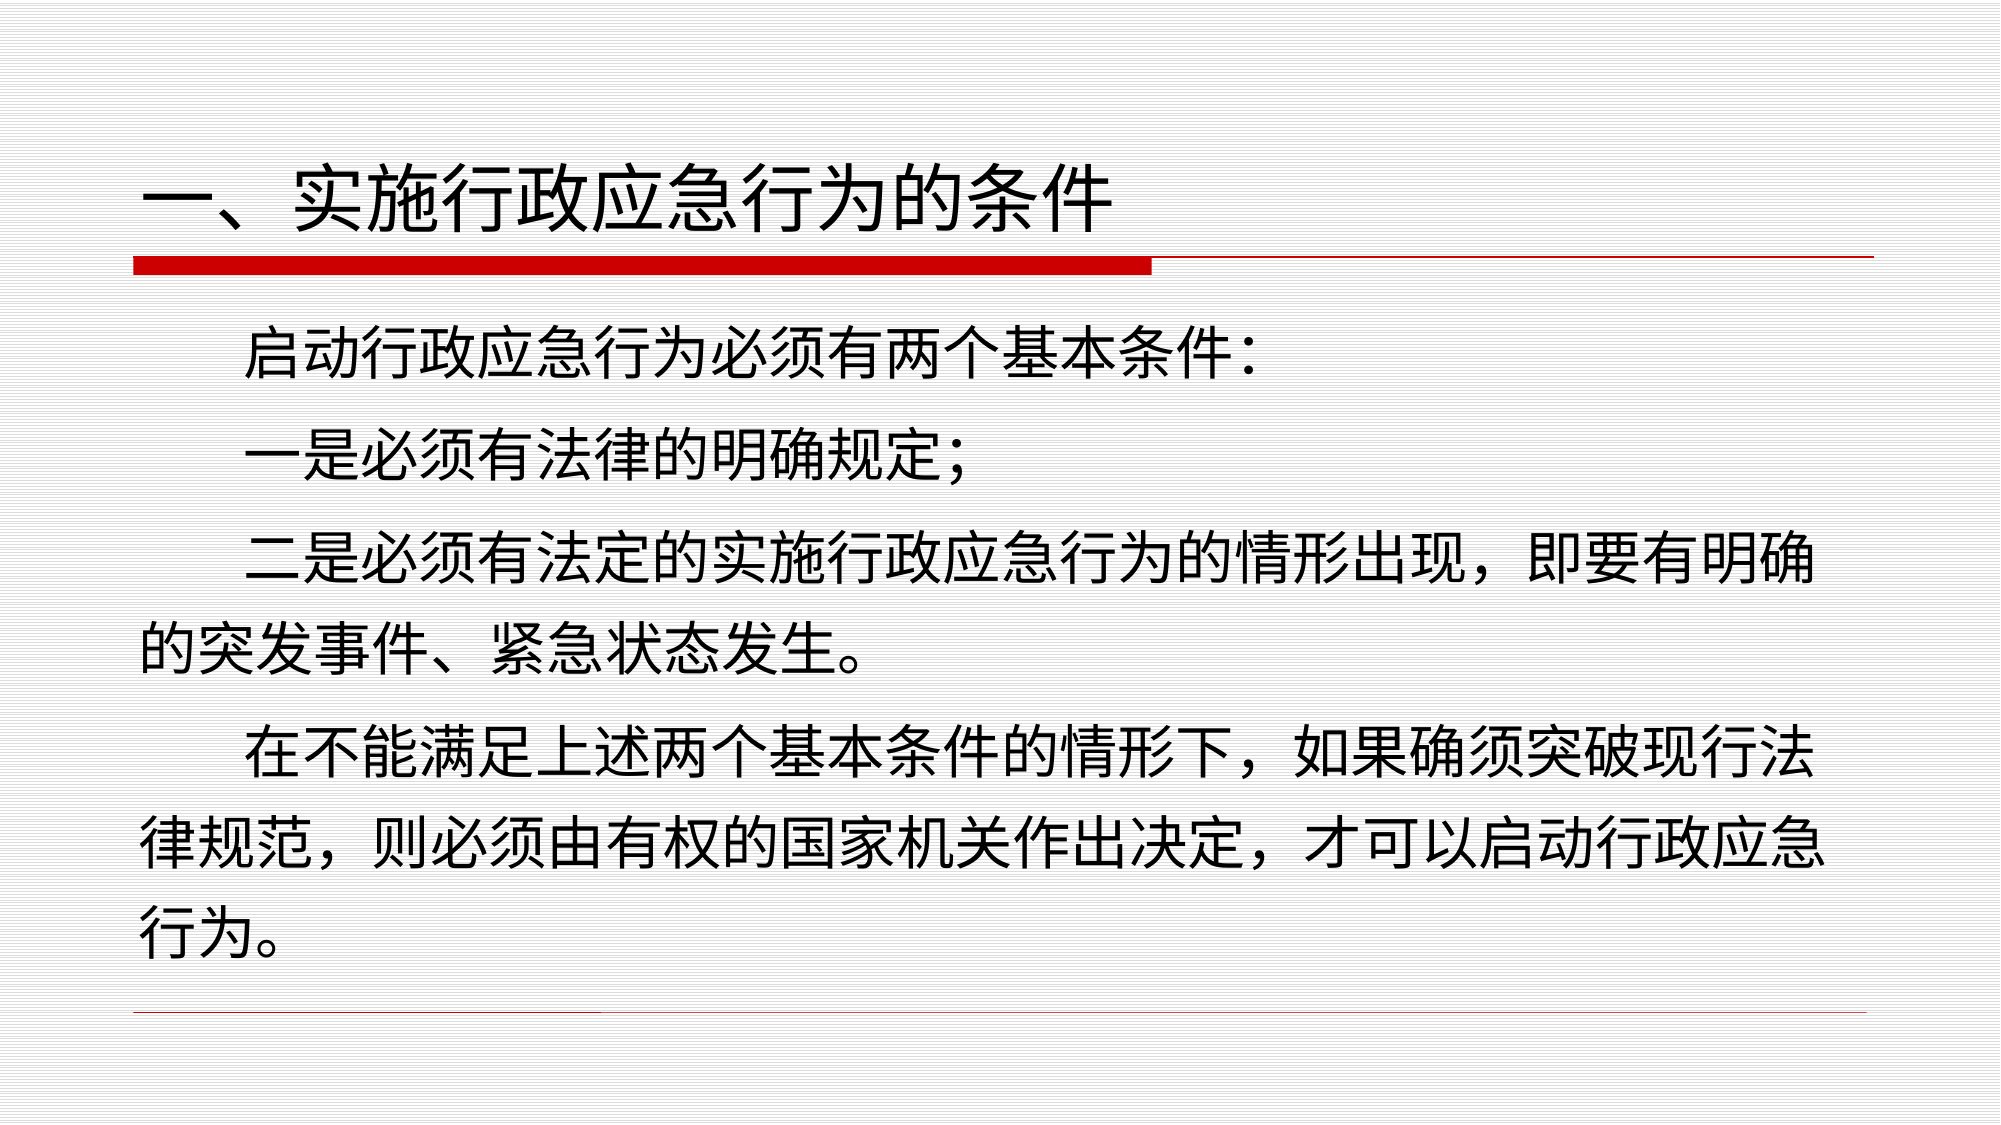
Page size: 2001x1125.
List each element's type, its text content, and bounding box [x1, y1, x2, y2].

title 一、实施行政应急行为的条件 [125, 49, 1876, 250]
list 启动行政应急行为必须有两个基本条件： 一是必须有法律的明确规定； 二是必须有法定的实施行政应急行为的情形出现，即要有明确的突发事件、紧急状态发生。 在不能满足上述两个基本条件的情形下，如果确须突破现行法律规范，则必须由有权的国家机关作出决定，才可以启动行政应急行为。 [123, 287, 1875, 988]
